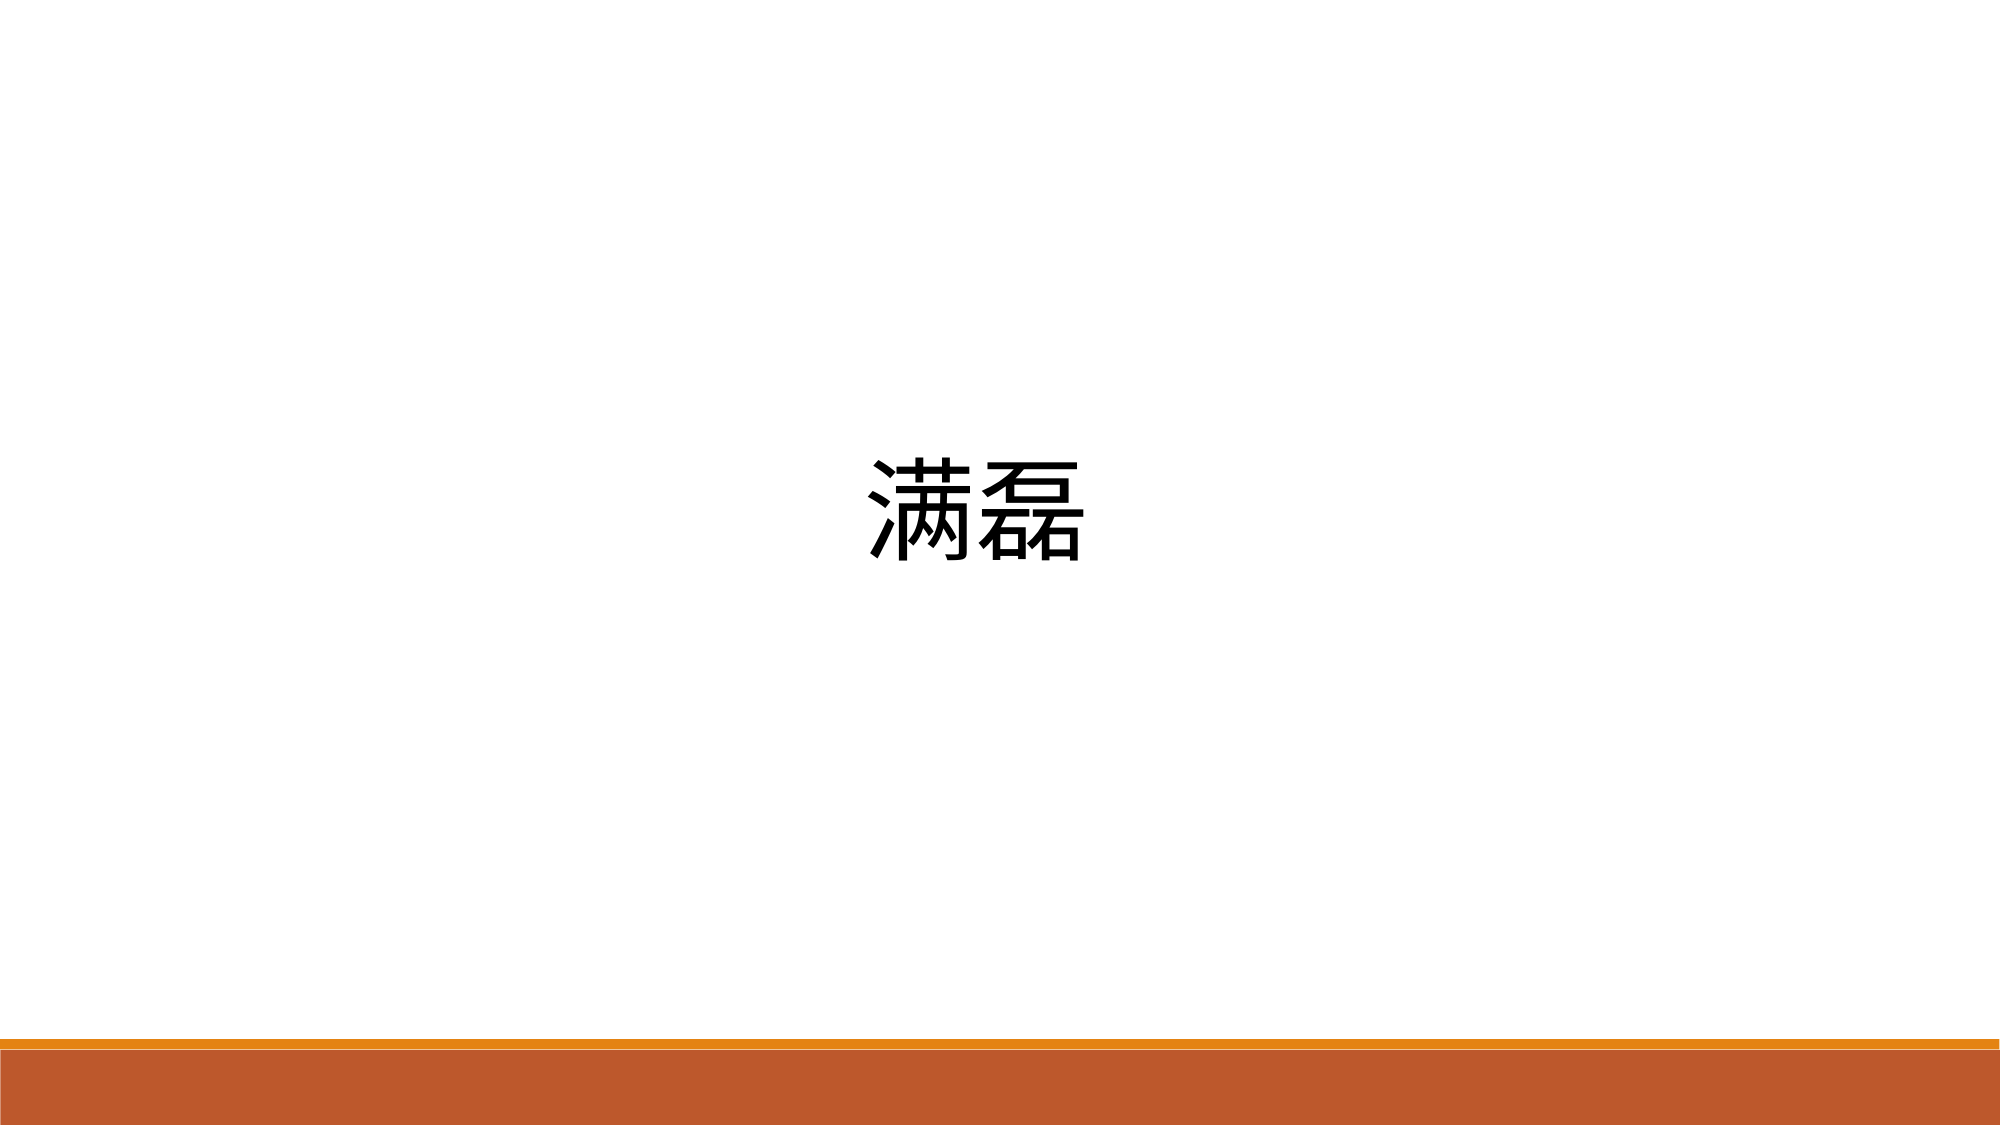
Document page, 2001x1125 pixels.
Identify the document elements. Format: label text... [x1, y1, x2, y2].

text_box 满磊 [849, 432, 1108, 583]
